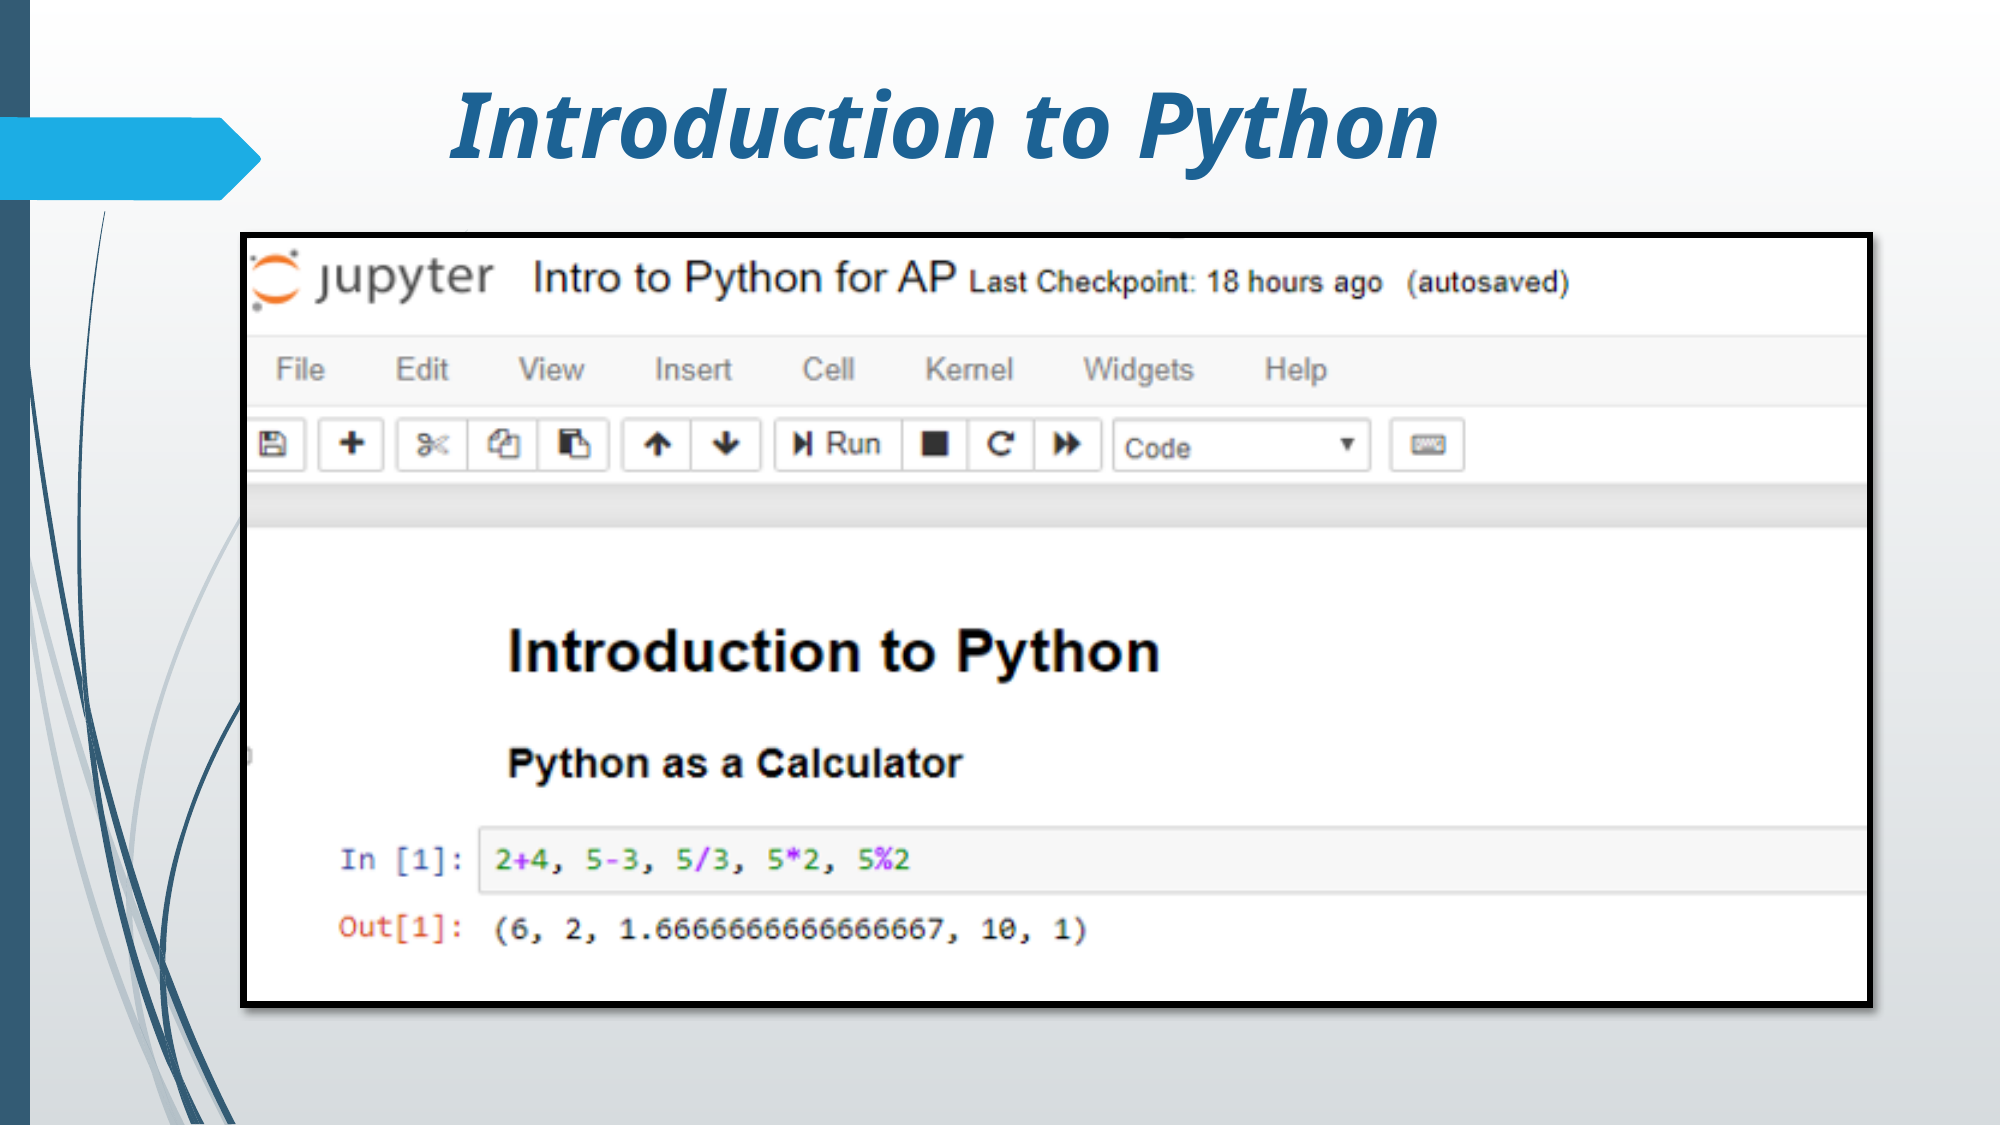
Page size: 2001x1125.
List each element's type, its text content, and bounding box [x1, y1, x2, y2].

picture [246, 237, 1868, 1002]
title Introduction to Python [97, 59, 1823, 278]
